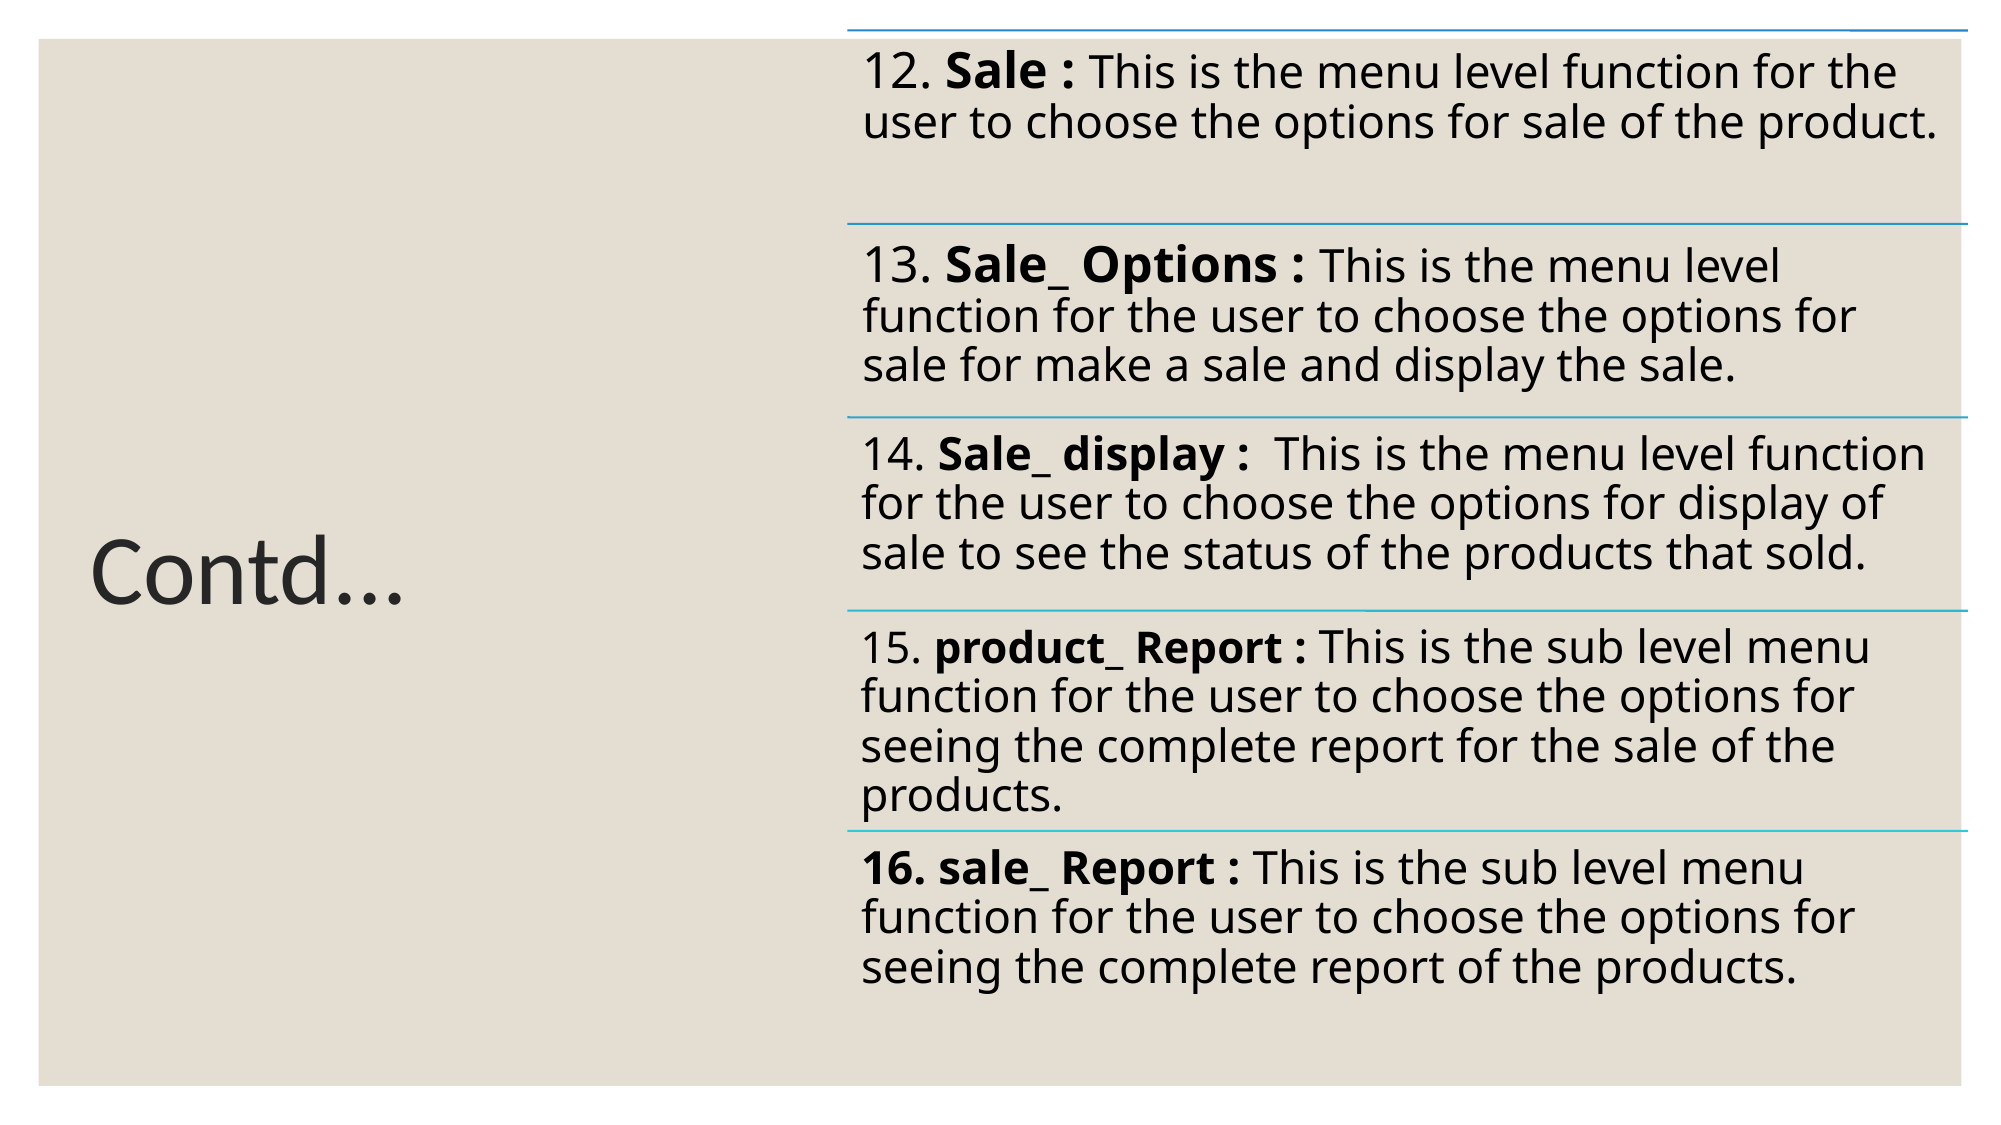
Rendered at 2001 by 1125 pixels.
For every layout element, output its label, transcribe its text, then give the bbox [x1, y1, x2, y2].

title Contd... [75, 118, 688, 1026]
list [847, 30, 1968, 1025]
